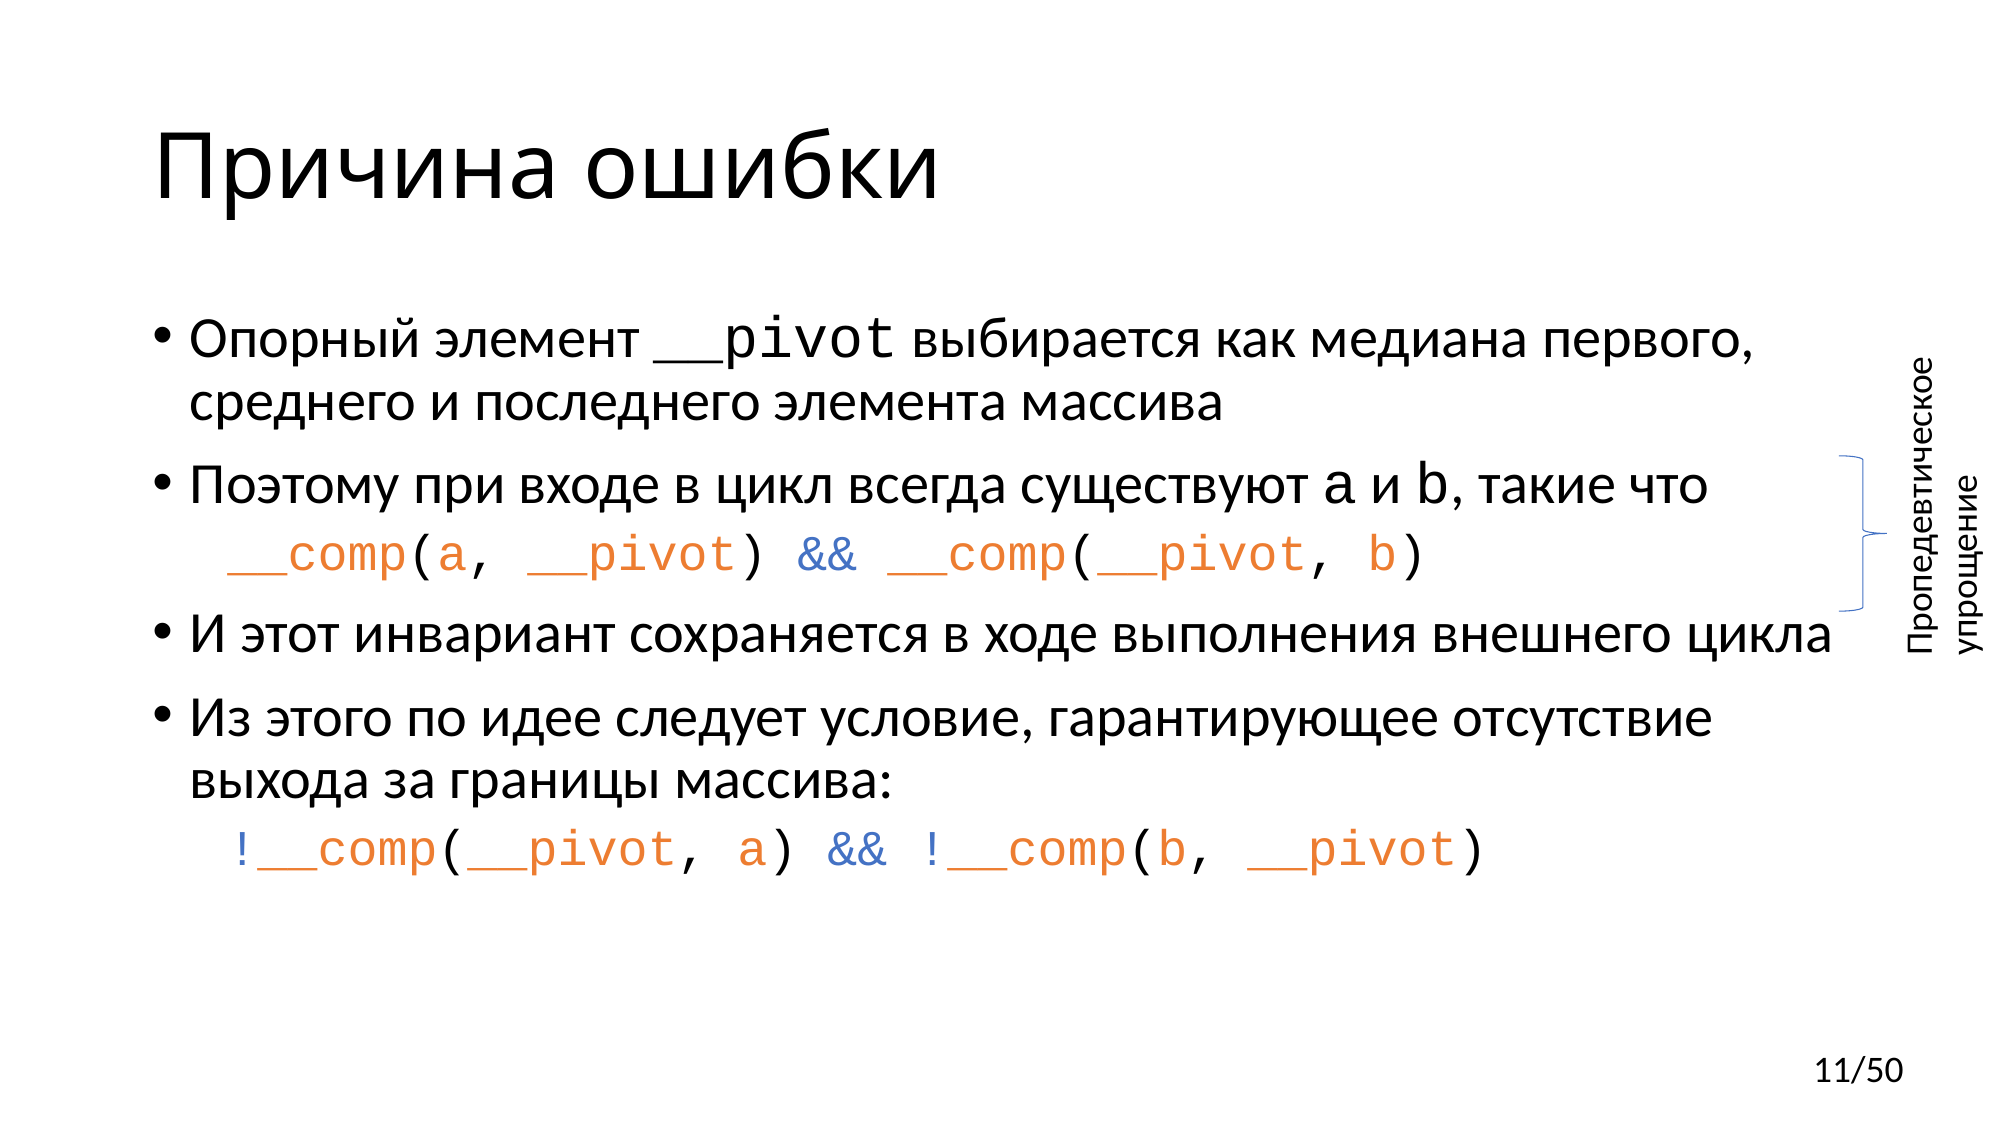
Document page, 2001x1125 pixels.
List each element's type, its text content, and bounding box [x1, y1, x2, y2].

title Причина ошибки [137, 59, 1863, 278]
text_box [1838, 455, 1886, 612]
text_box Пропедевтическое упрощение [1886, 314, 1992, 671]
list Опорный элемент __pivot выбирается как медиана первого, среднего и последнего элемента массива Поэтому при входе в цикл всегда существуют a и b, такие что __comp(a, __pivot) && __comp(__pivot, b) И этот инвариант сохраняется в ходе выполнения внешнего цикла Из этого по идее следует условие, гарантирующее отсутствие выхода за границы массива: !__comp(__pivot, a) && !__comp(b, __pivot) [137, 299, 1863, 1014]
